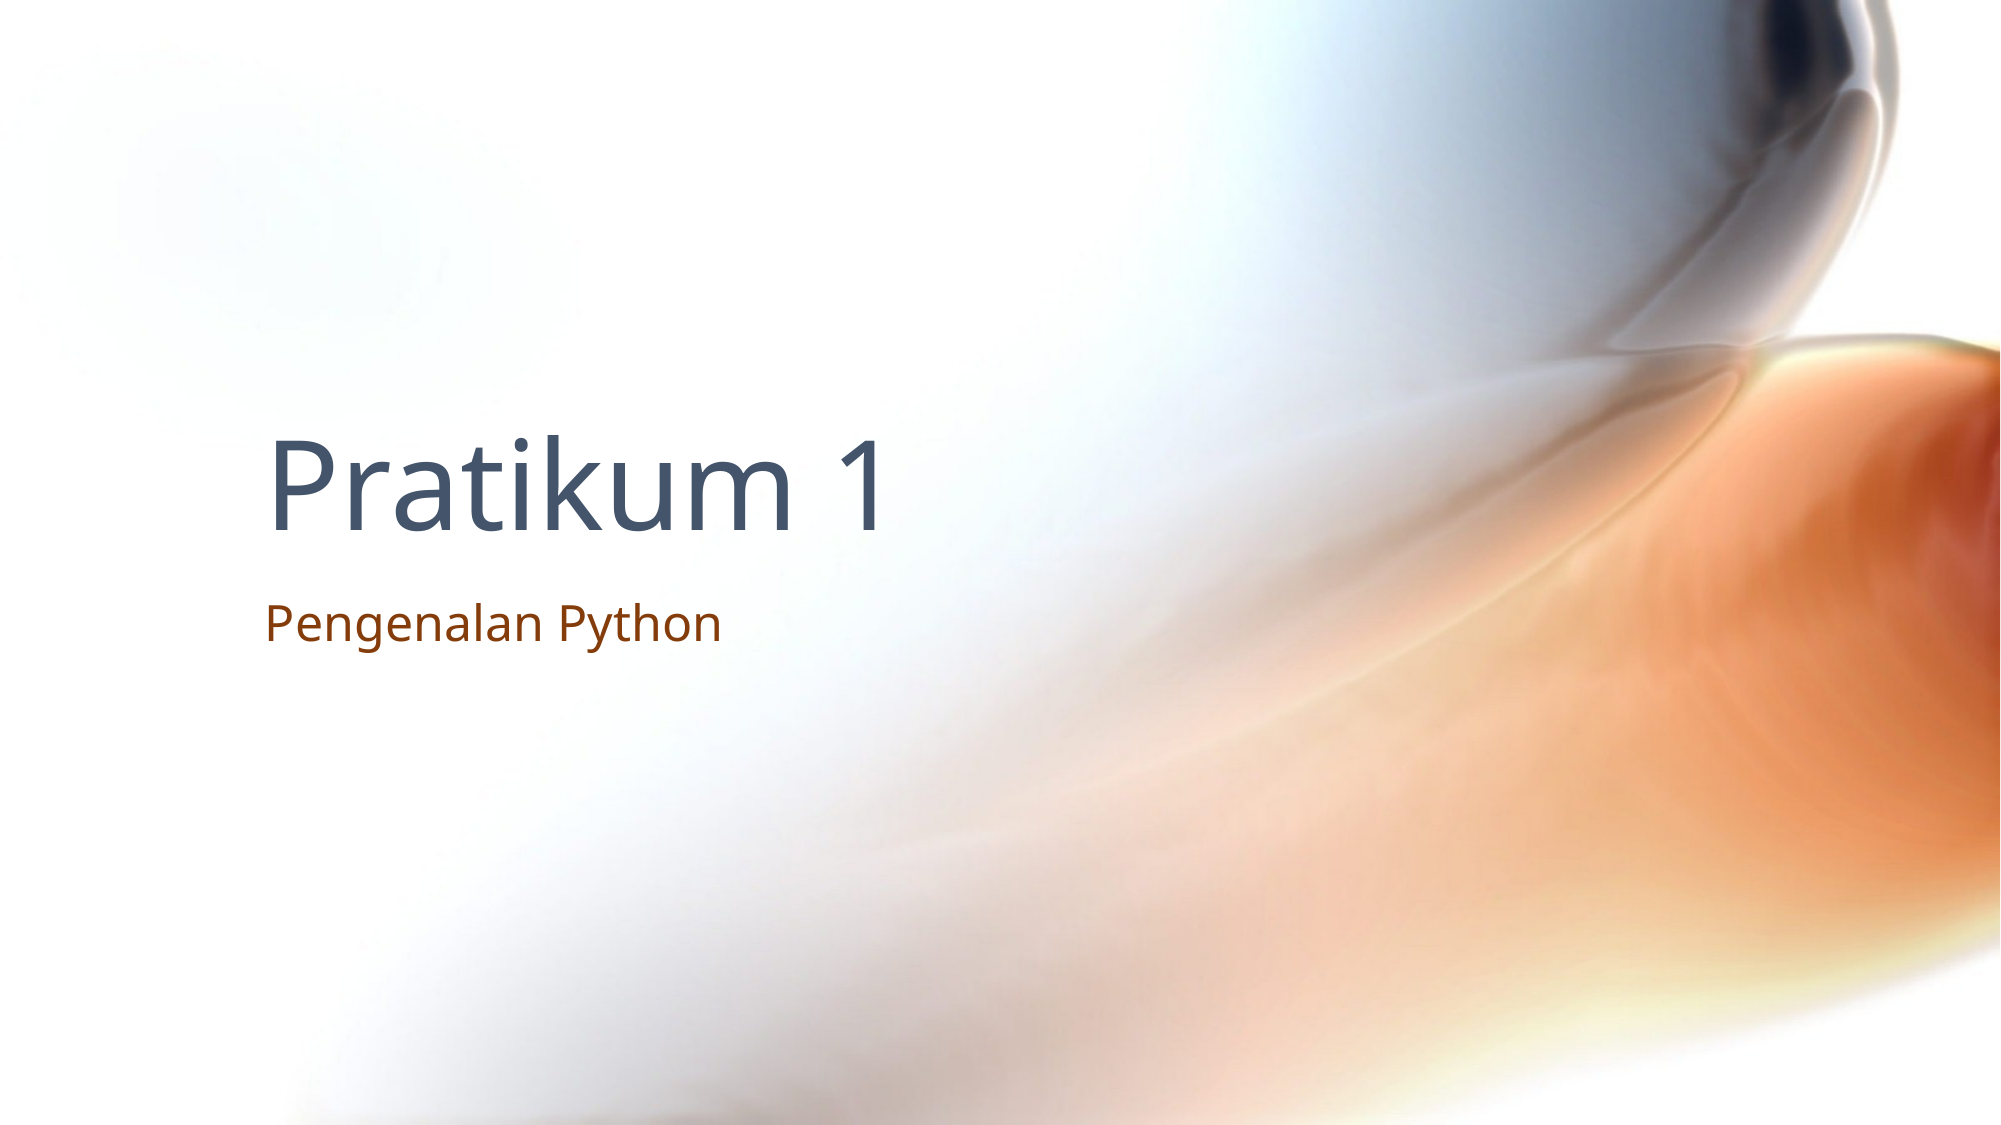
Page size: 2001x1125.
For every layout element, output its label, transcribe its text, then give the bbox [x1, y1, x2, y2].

picture [0, 0, 2001, 1125]
title Pratikum 1 [249, 170, 1750, 563]
subtitle Pengenalan Python [249, 590, 1750, 863]
